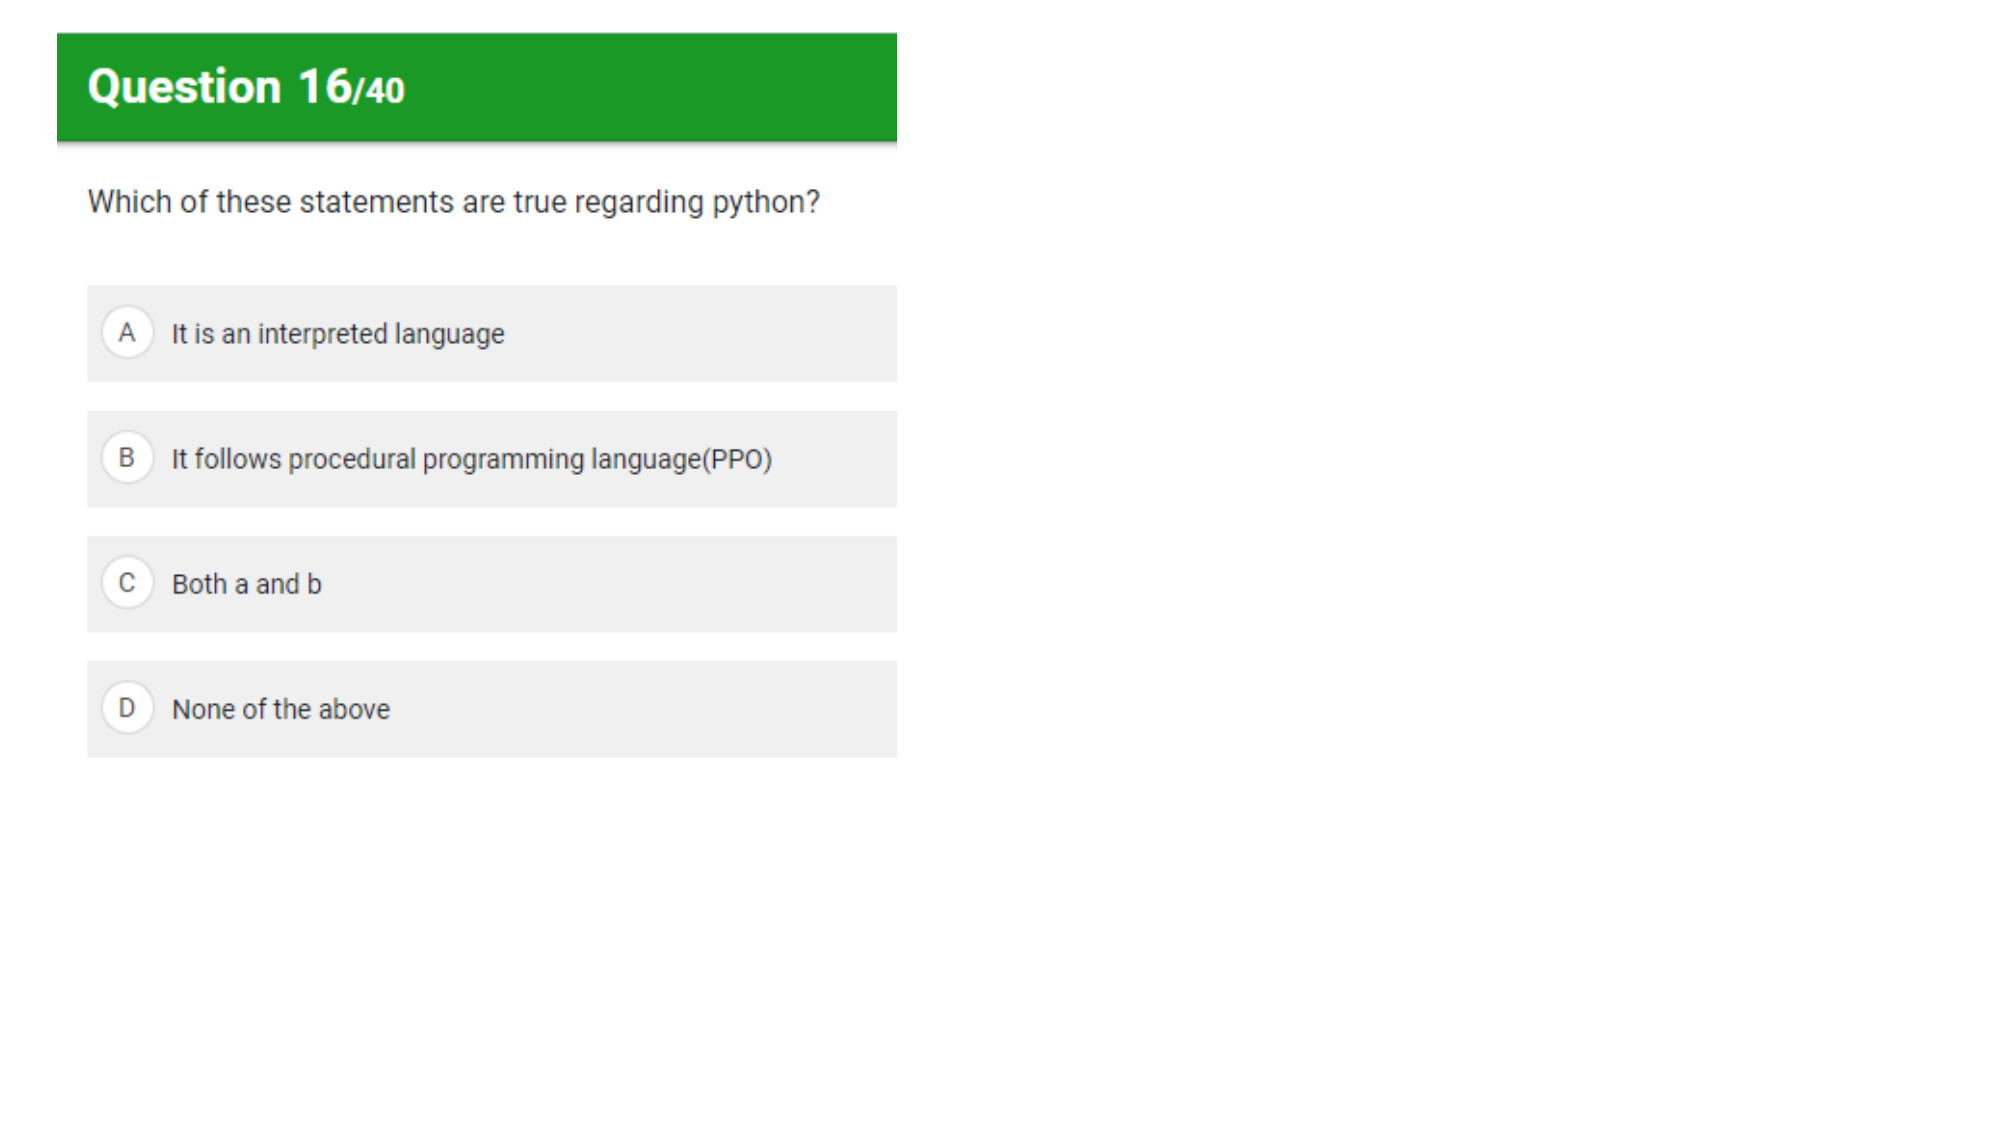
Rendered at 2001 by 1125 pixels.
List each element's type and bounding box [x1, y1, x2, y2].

picture [57, 32, 897, 831]
